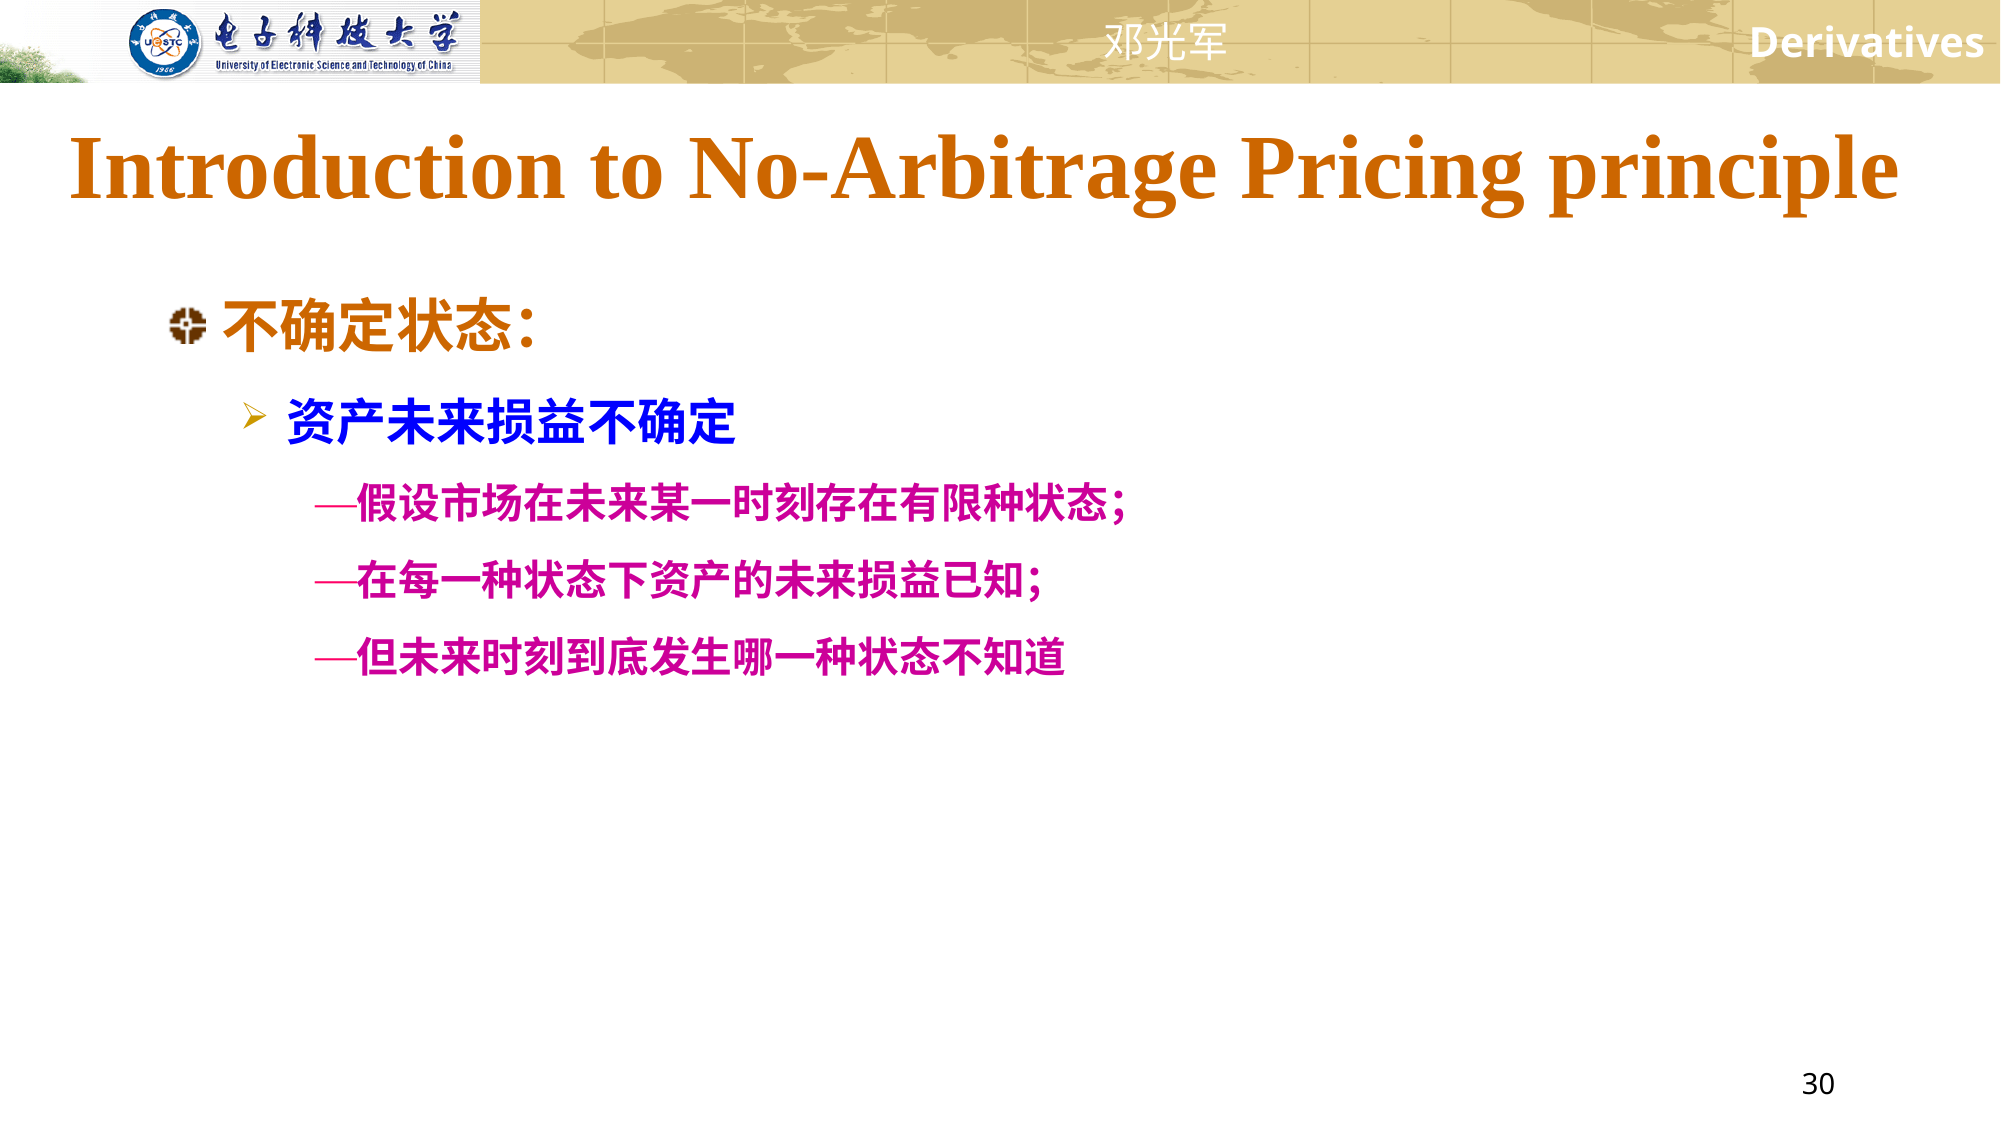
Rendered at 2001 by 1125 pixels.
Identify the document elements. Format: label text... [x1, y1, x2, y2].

picture [165, 303, 206, 344]
picture [0, 0, 480, 83]
list 不确定状态： 资产未来损益不确定 假设市场在未来某一时刻存在有限种状态； 在每一种状态下资产的未来损益已知； 但未来时刻到底发生哪一种状态不知道 [150, 267, 1850, 1028]
title Introduction to No-Arbitrage Pricing principle [53, 78, 1946, 266]
